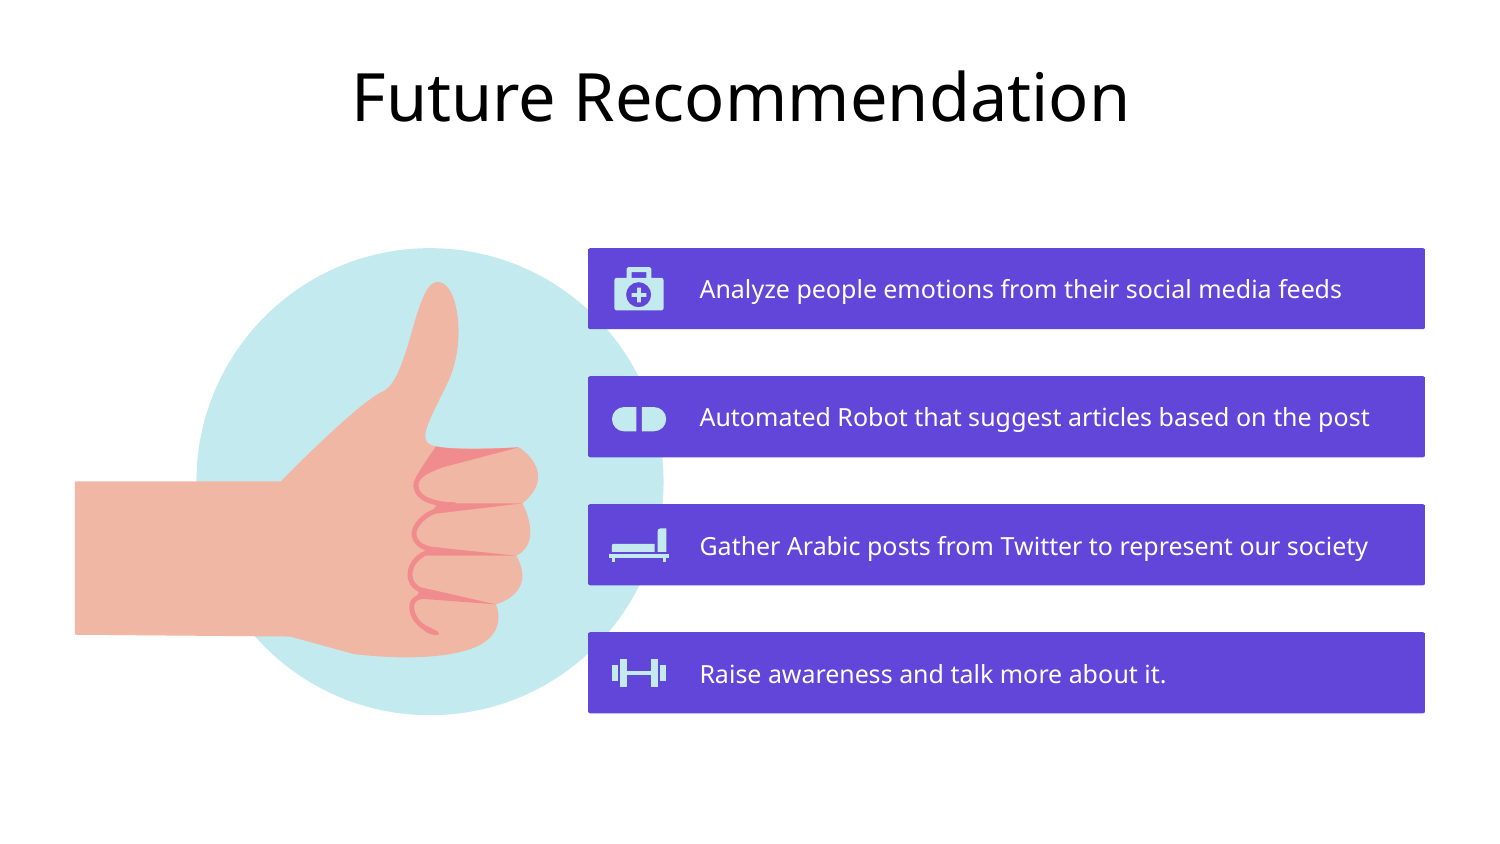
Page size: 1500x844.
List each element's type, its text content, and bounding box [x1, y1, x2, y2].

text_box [611, 406, 667, 432]
title Future Recommendation [75, 67, 1425, 122]
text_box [74, 247, 1426, 716]
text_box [608, 528, 670, 563]
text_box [611, 658, 667, 688]
